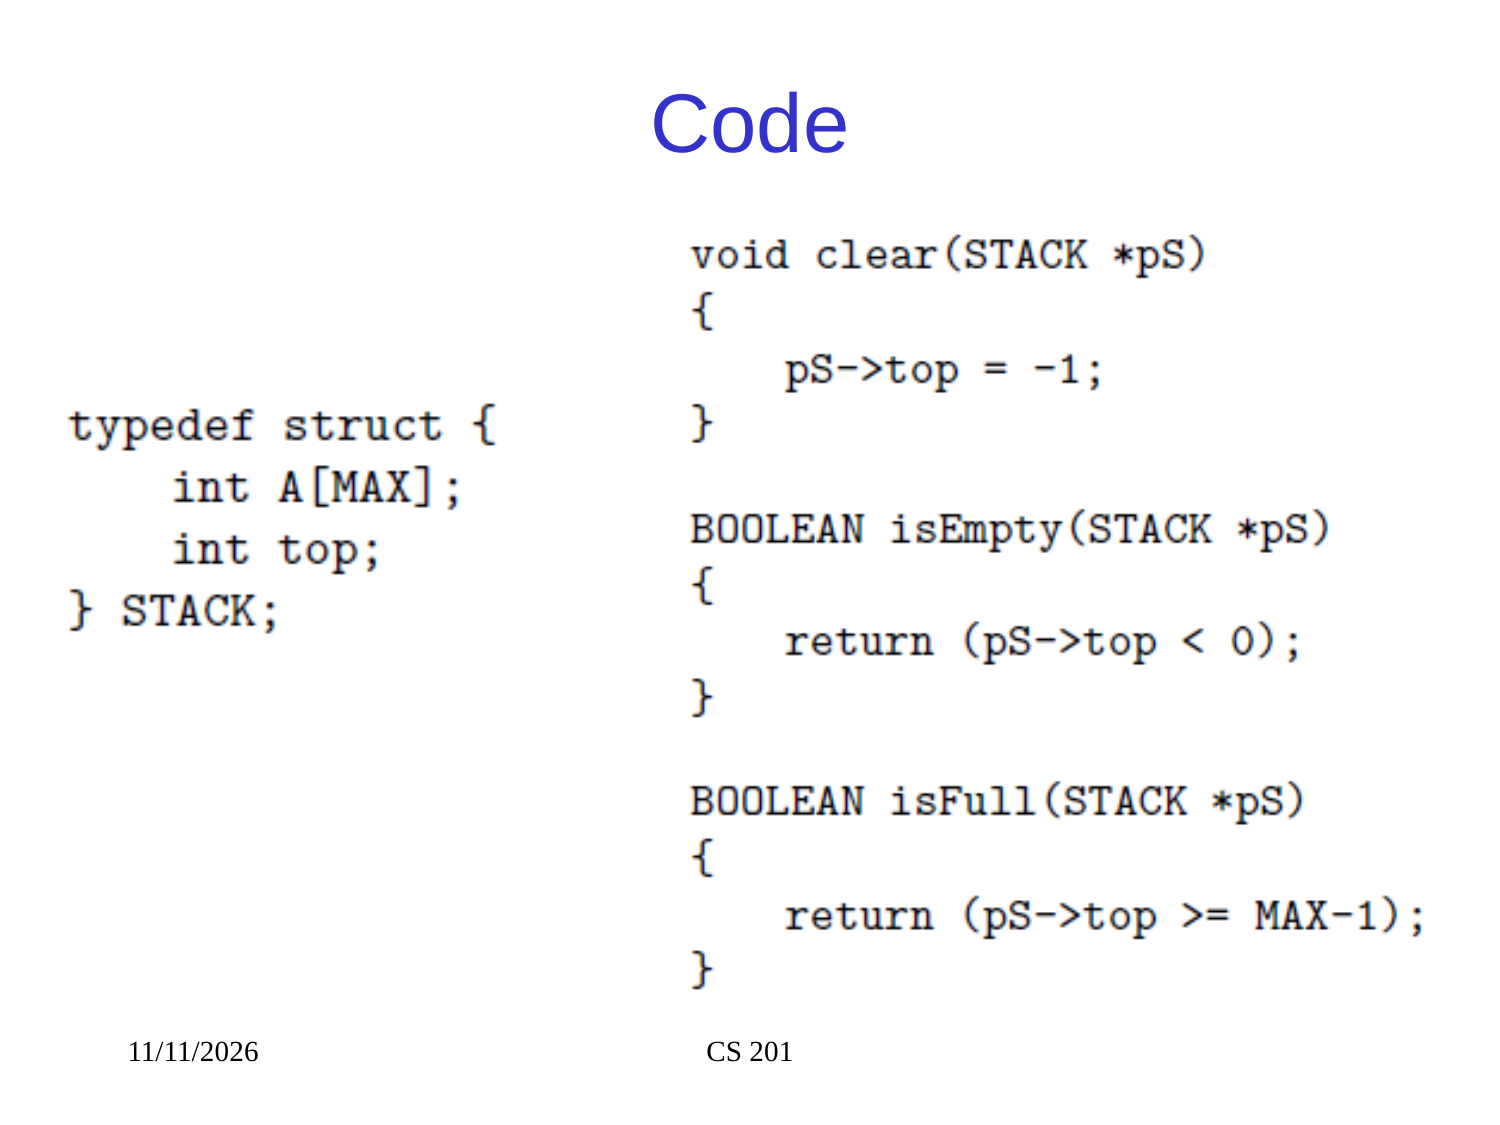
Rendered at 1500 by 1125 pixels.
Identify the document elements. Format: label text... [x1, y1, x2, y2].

footer CS 201 [512, 1025, 988, 1100]
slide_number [112, 1025, 425, 1100]
title Code [112, 37, 1388, 200]
picture [655, 226, 1455, 1013]
picture [53, 397, 513, 645]
